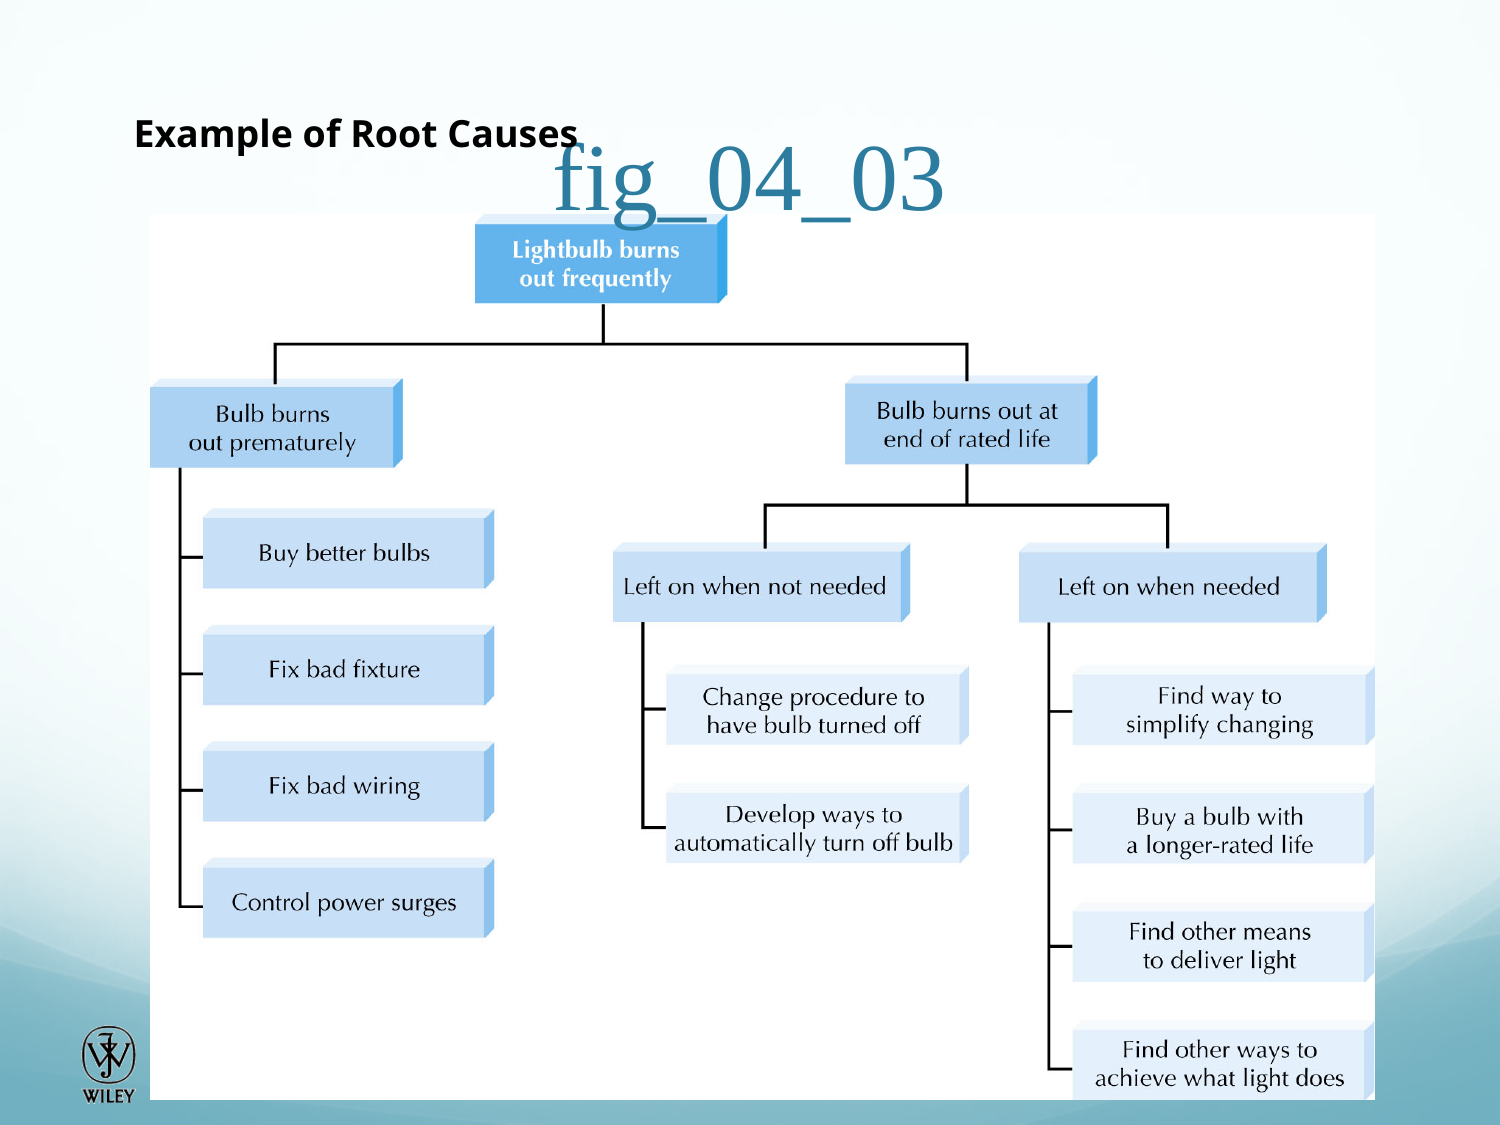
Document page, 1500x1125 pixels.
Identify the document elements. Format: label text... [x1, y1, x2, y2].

text_box Example of Root Causes [118, 37, 1394, 163]
picture [149, 213, 1376, 1101]
picture [78, 1024, 138, 1105]
title fig_04_03 [89, 17, 1410, 238]
